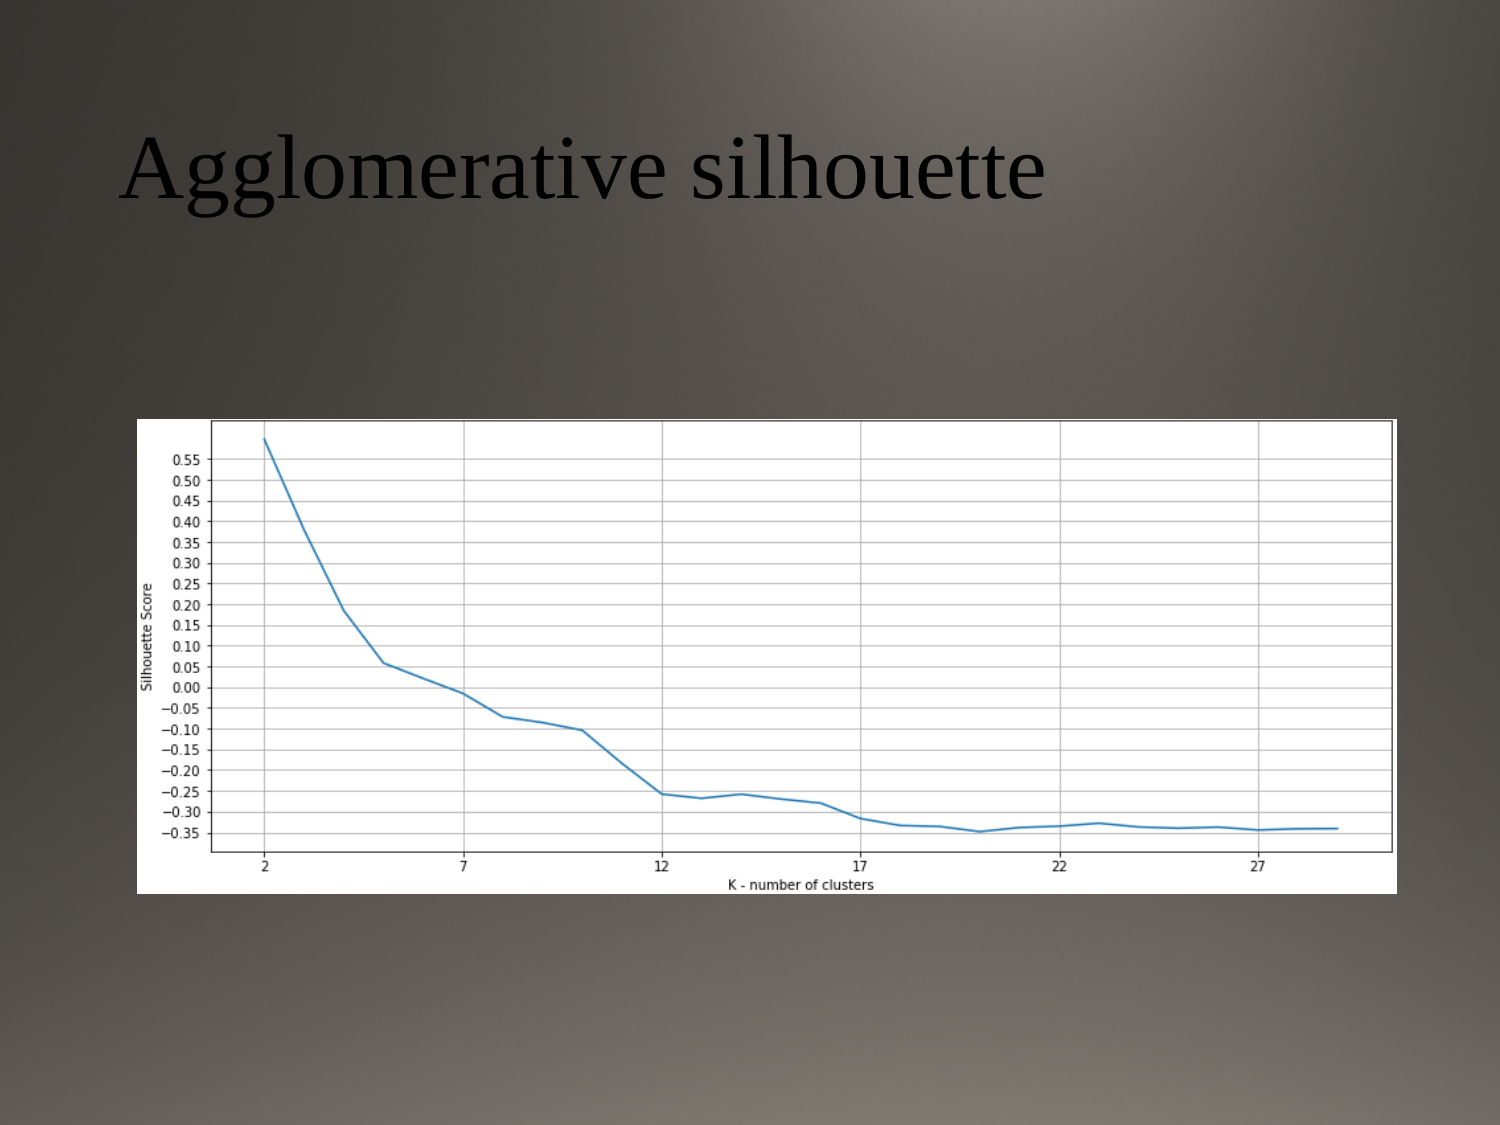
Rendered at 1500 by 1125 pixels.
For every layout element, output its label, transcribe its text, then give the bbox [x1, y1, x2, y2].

title Agglomerative silhouette [103, 59, 1397, 278]
picture [0, 0, 1500, 1125]
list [137, 419, 1397, 894]
